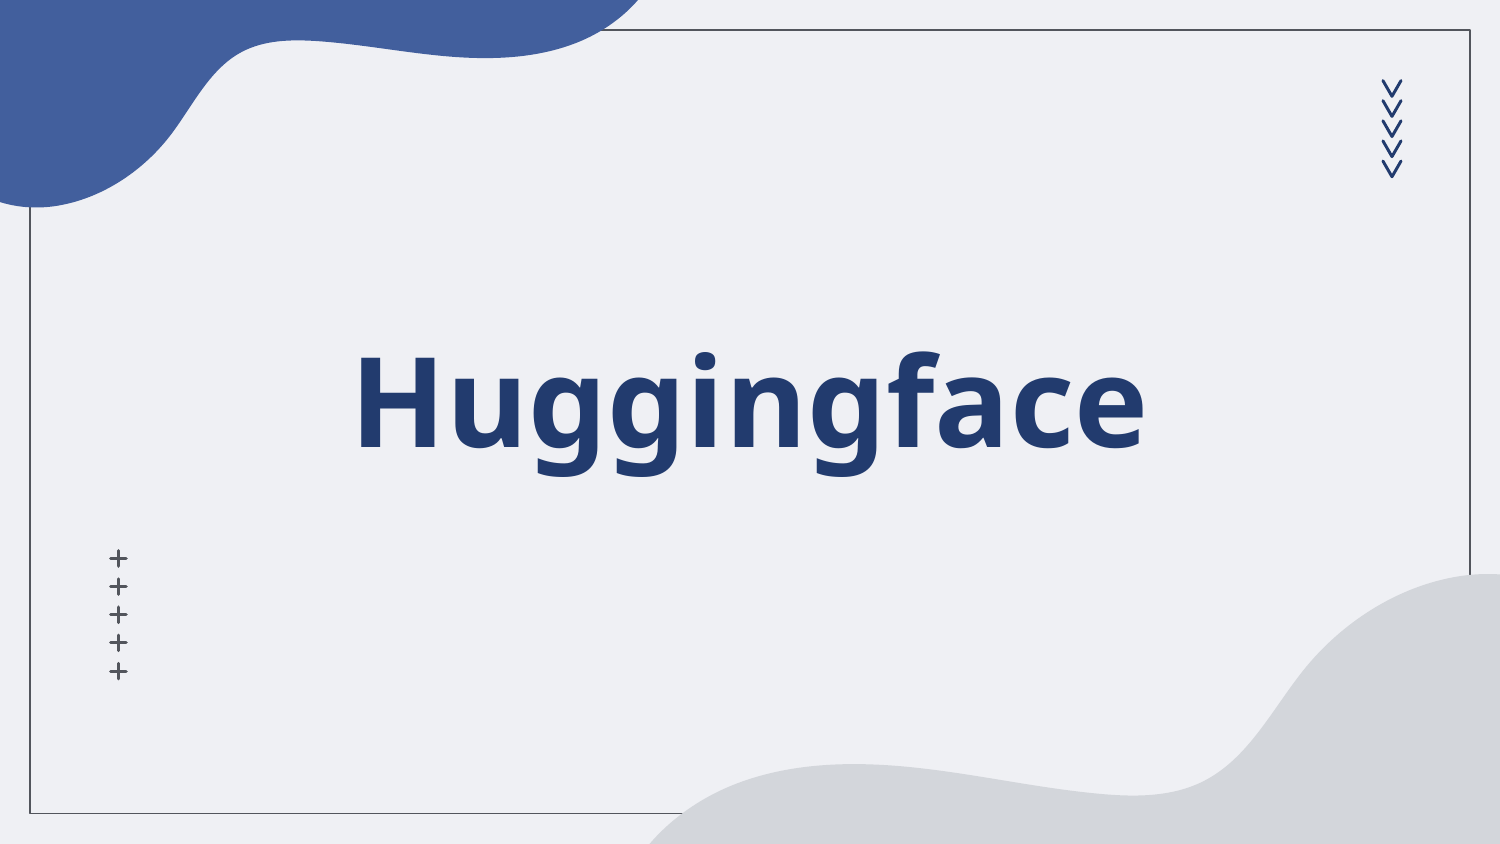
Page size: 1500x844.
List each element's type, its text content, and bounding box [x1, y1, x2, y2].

title Huggingface [322, 327, 1178, 488]
